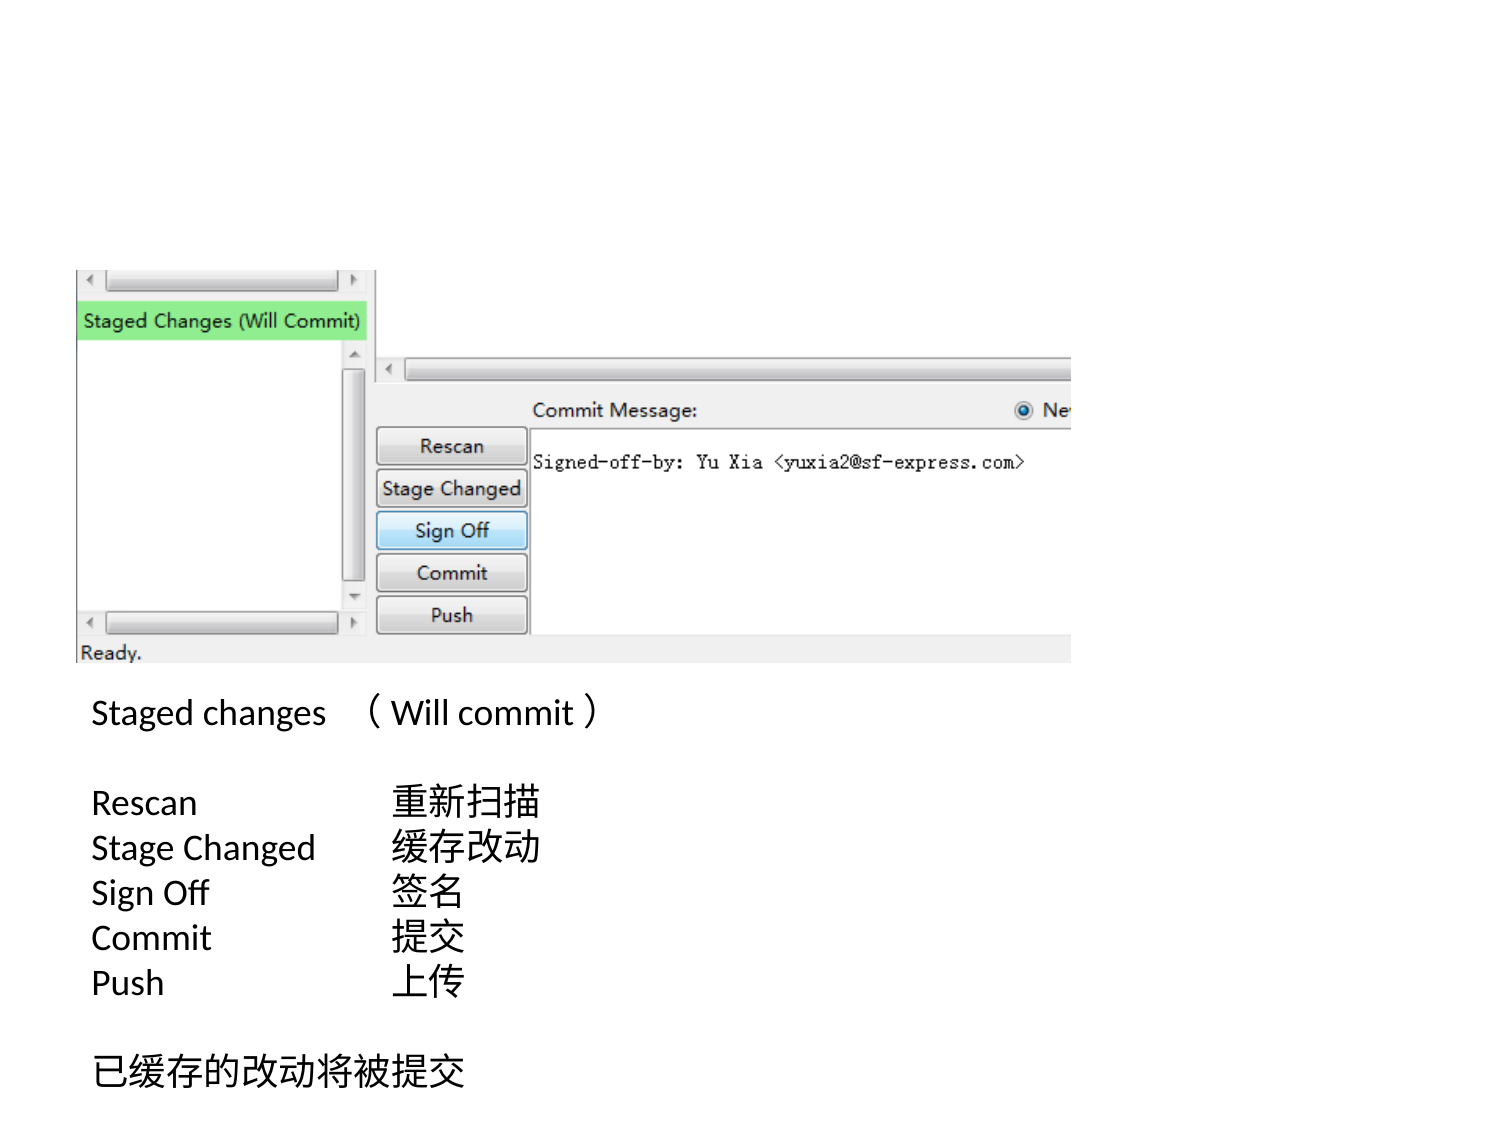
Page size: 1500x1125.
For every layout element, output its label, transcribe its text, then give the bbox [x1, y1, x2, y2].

text_box Staged changes （Will commit） Rescan 重新扫描 Stage Changed 缓存改动 Sign Off 签名 Commit 提交 Push 上传 已缓存的改动将被提交 [76, 680, 1117, 1101]
picture [76, 270, 1071, 664]
